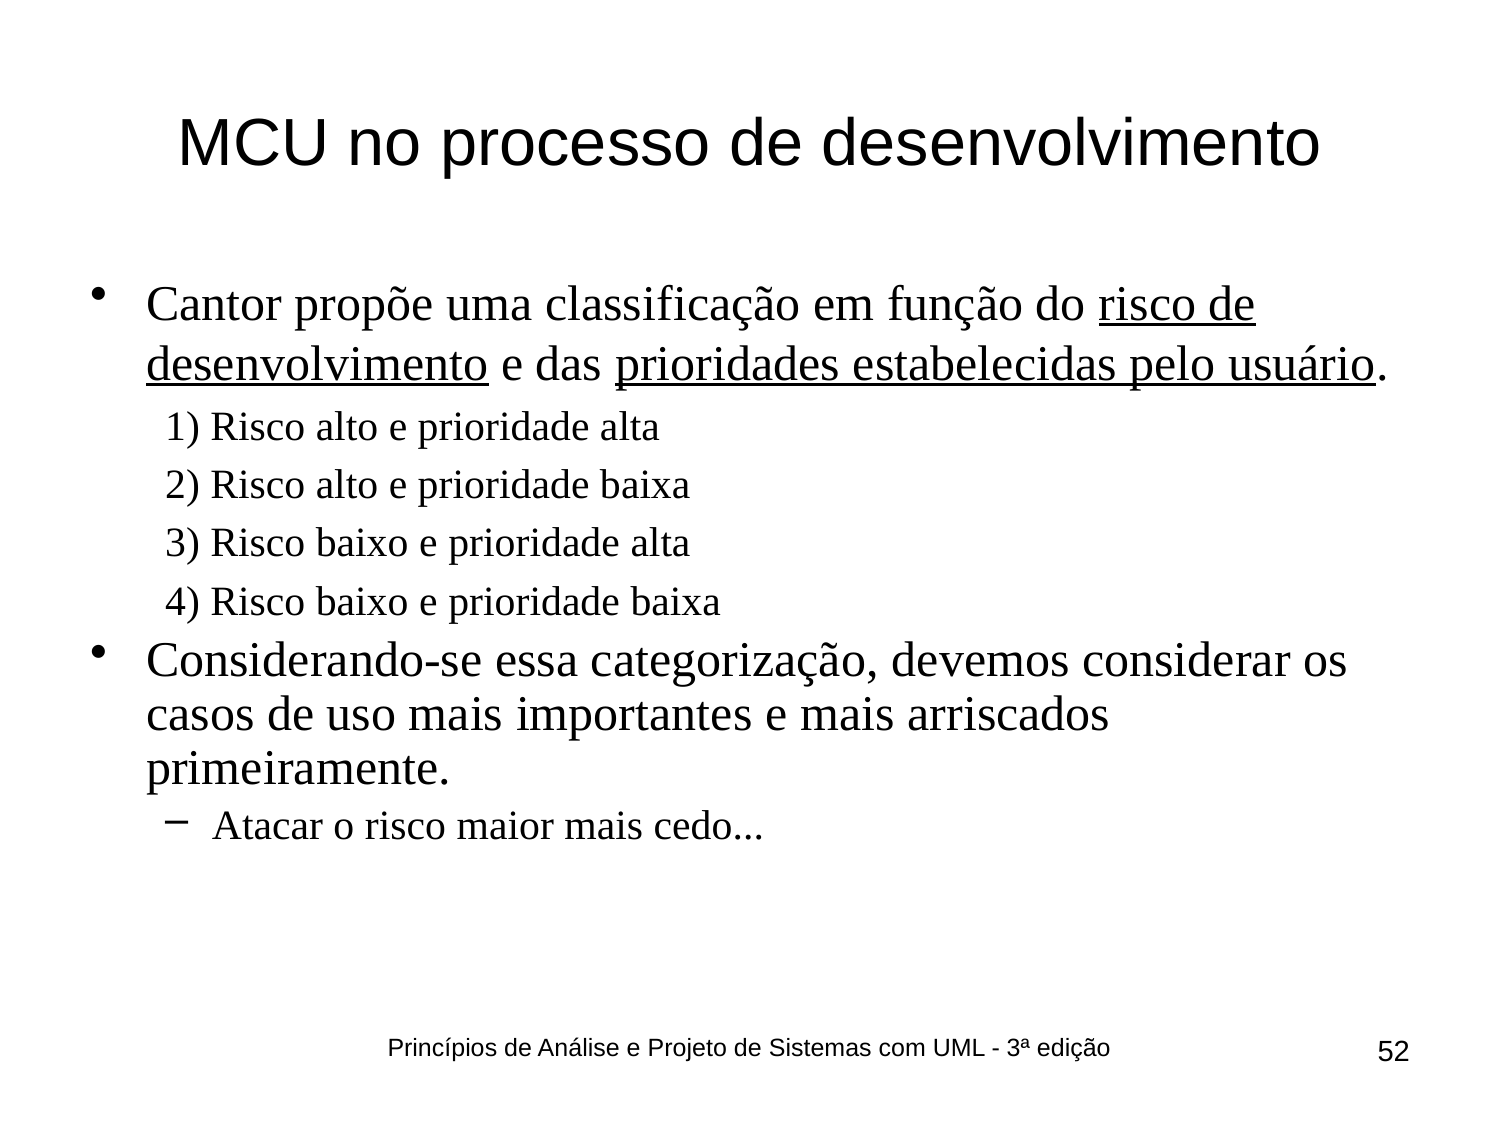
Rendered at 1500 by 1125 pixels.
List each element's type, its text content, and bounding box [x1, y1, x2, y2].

title MCU no processo de desenvolvimento [74, 44, 1426, 233]
slide_number 52 [1224, 1024, 1426, 1103]
footer Princípios de Análise e Projeto de Sistemas com UML - 3ª edição [287, 1024, 1213, 1103]
list Cantor propõe uma classificação em função do risco de desenvolvimento e das prioridades estabelecidas pelo usuário. 1) Risco alto e prioridade alta 2) Risco alto e prioridade baixa 3) Risco baixo e prioridade alta 4) Risco baixo e prioridade baixa Considerando-se essa categorização, devemos considerar os casos de uso mais importantes e mais arriscados primeiramente. Atacar o risco maior mais cedo... [74, 262, 1426, 1006]
